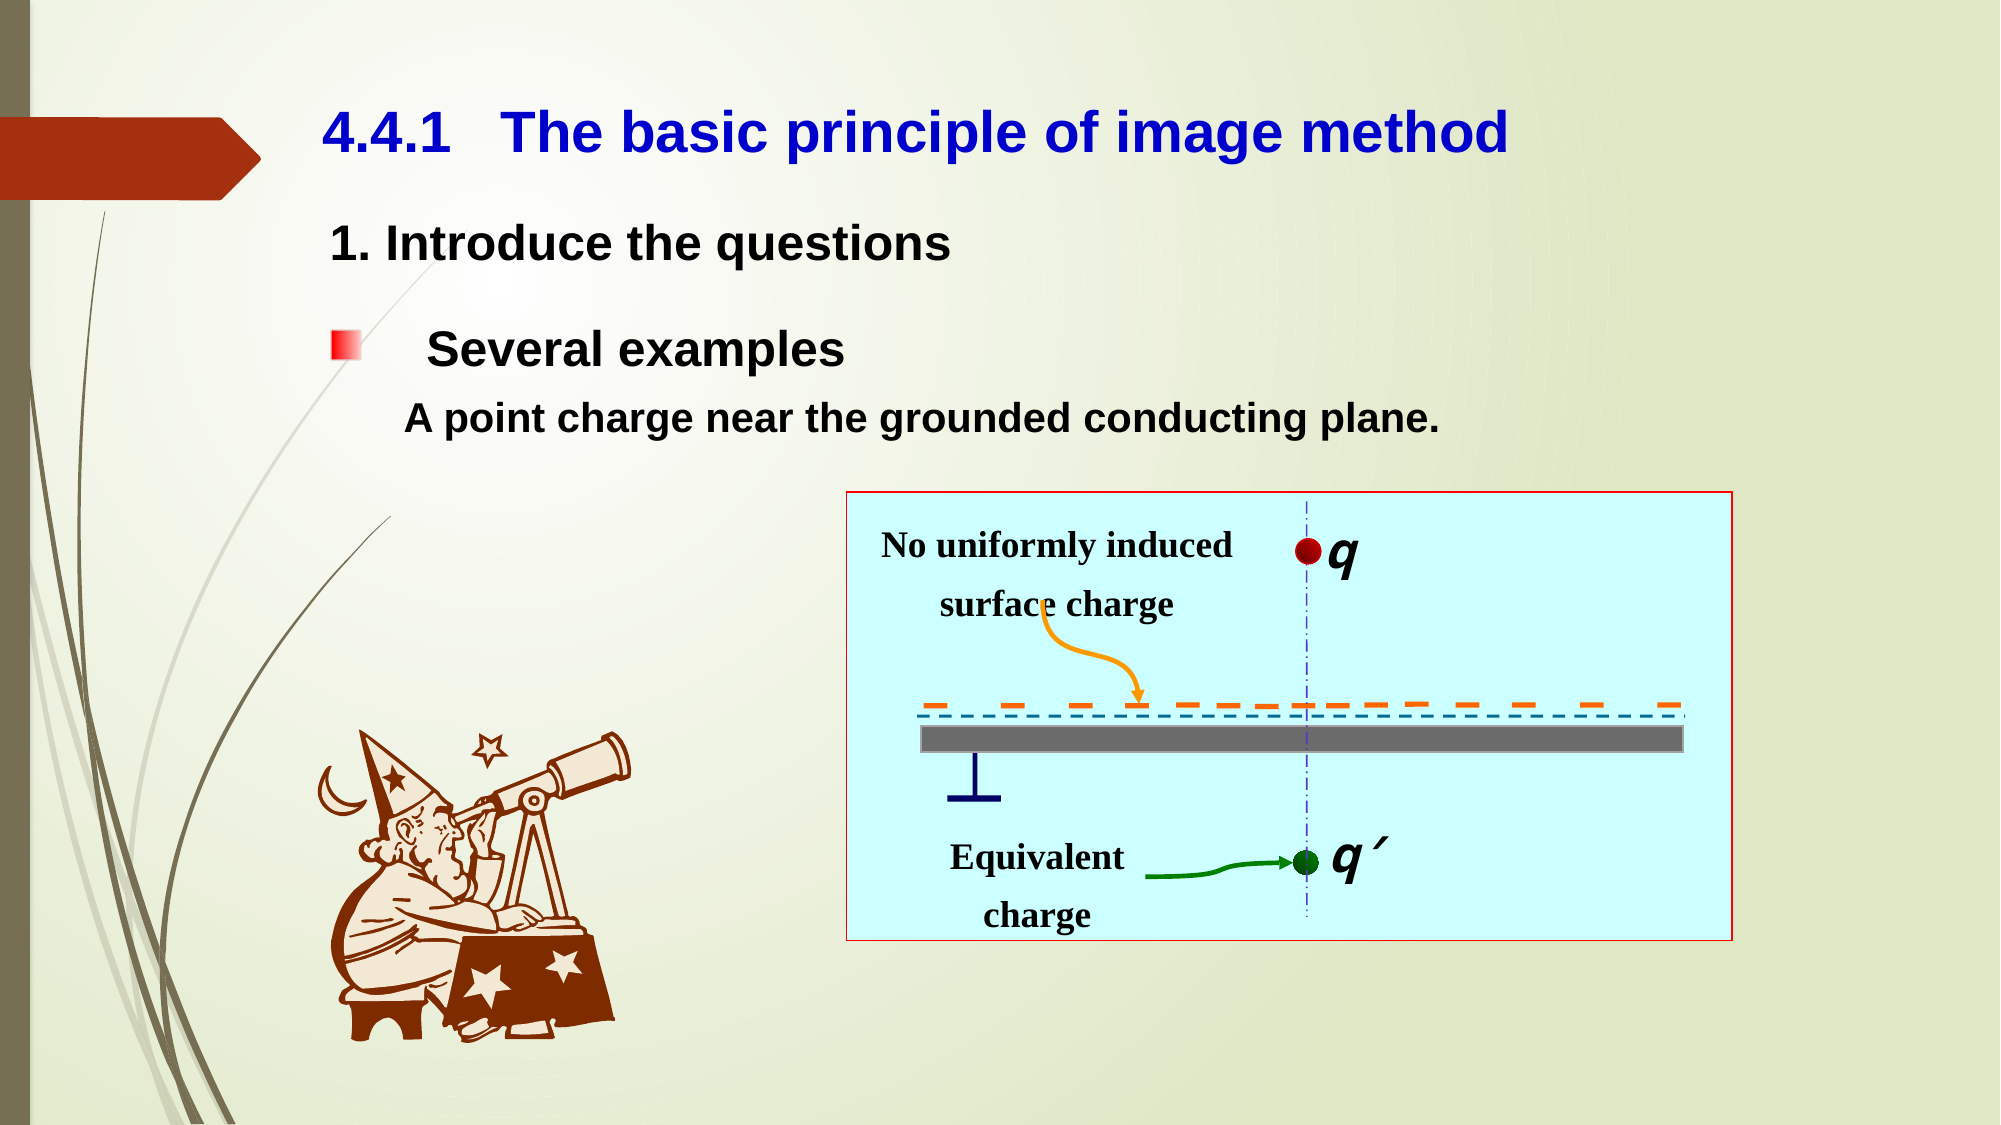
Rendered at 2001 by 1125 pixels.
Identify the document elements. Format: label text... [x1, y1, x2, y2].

text_box [324, 62, 1561, 66]
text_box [920, 725, 1288, 799]
picture [329, 328, 365, 364]
text_box 4.4.1 The basic principle of image method [291, 66, 1709, 172]
text_box [846, 491, 1733, 941]
text_box Several examples A point charge near the grounded conducting plane. [314, 290, 1686, 449]
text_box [1323, 703, 1682, 707]
text_box 1. Introduce the questions [314, 184, 1176, 278]
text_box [1145, 862, 1288, 878]
text_box q [1309, 493, 1370, 586]
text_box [923, 703, 1288, 707]
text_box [1292, 500, 1319, 918]
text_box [1323, 725, 1684, 799]
text_box No uniformly induced surface charge [863, 499, 1251, 632]
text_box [1038, 603, 1144, 701]
text_box Equivalent charge [929, 810, 1146, 943]
text_box q′ [1323, 808, 1421, 891]
picture [314, 727, 634, 1048]
